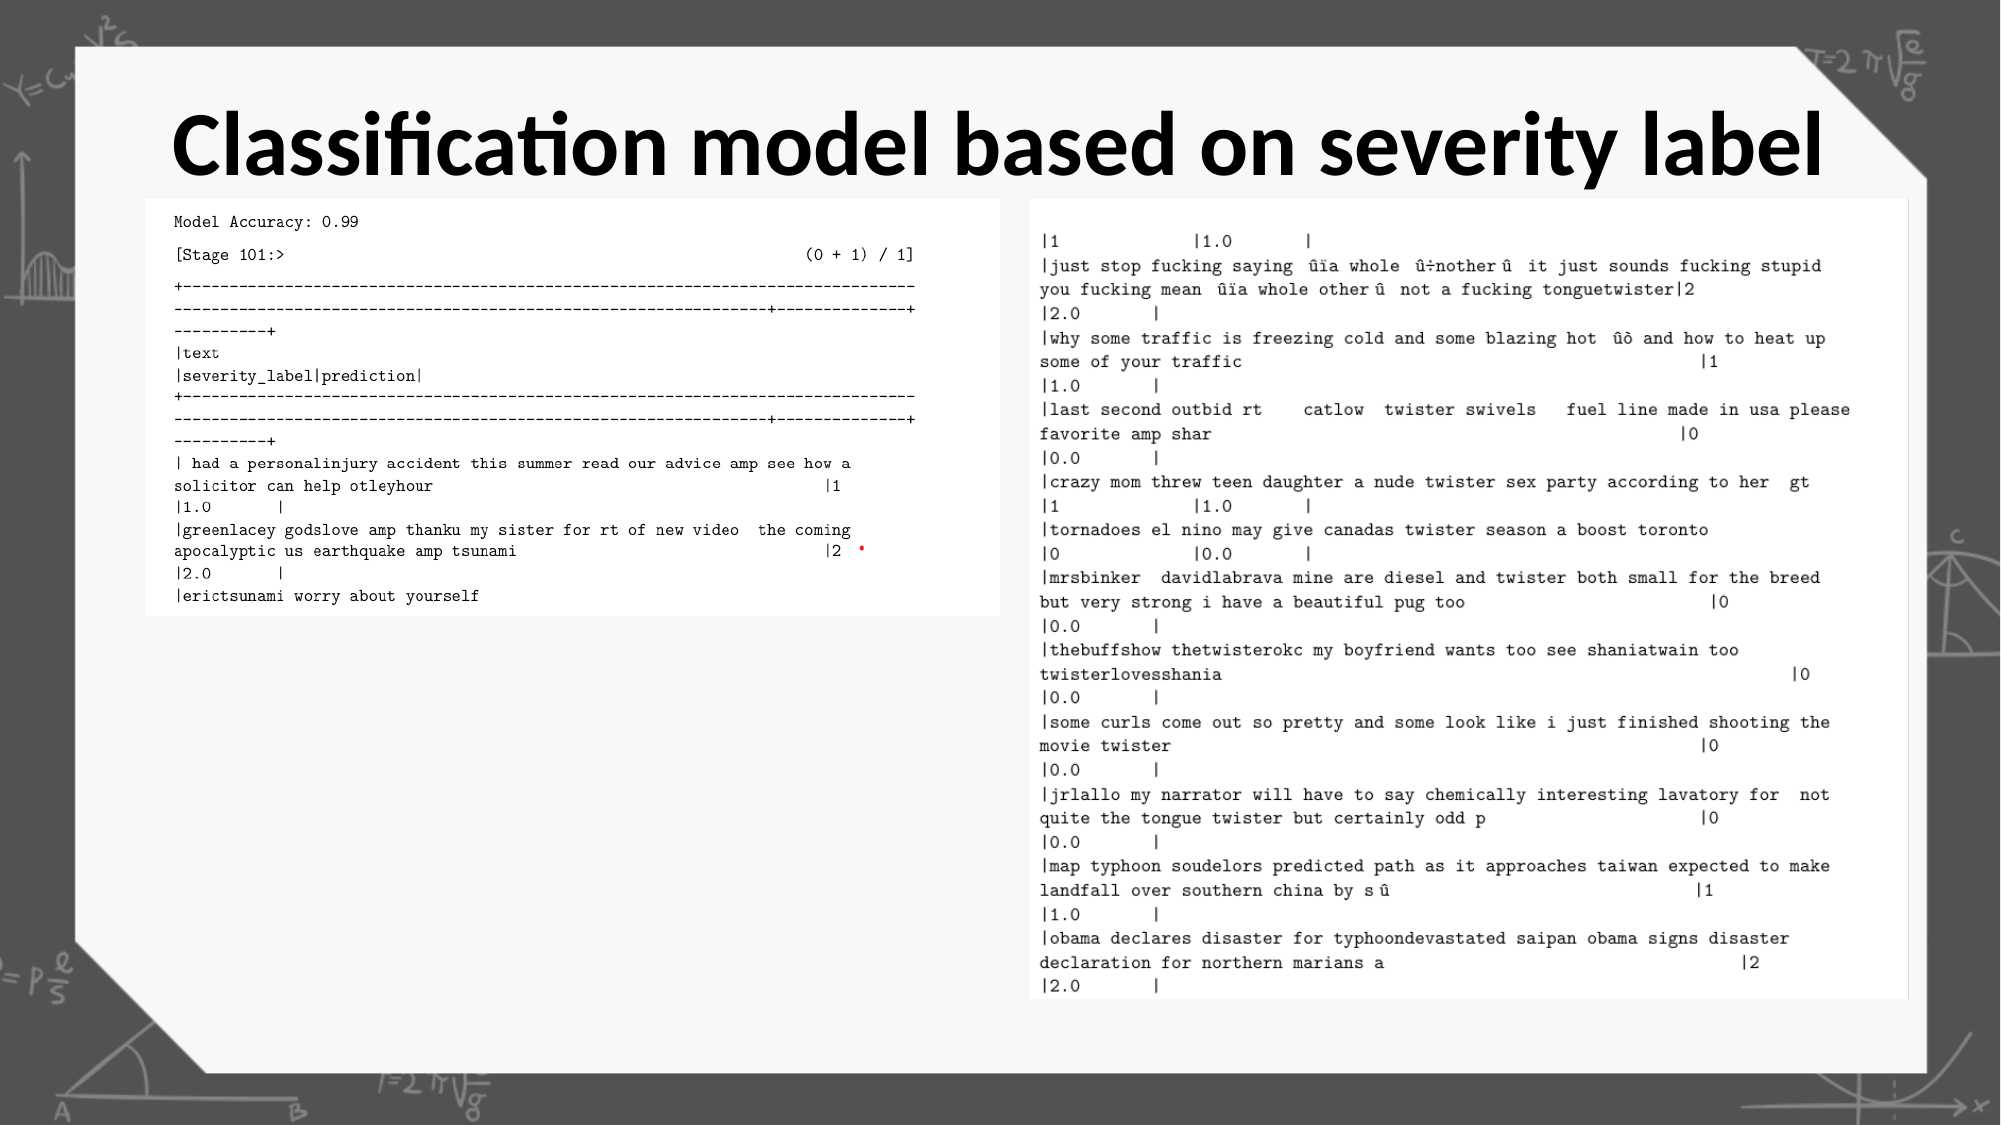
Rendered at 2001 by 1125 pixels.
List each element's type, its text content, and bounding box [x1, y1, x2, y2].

title Classification model based on severity label [99, 45, 1900, 233]
picture [0, 0, 2001, 1125]
